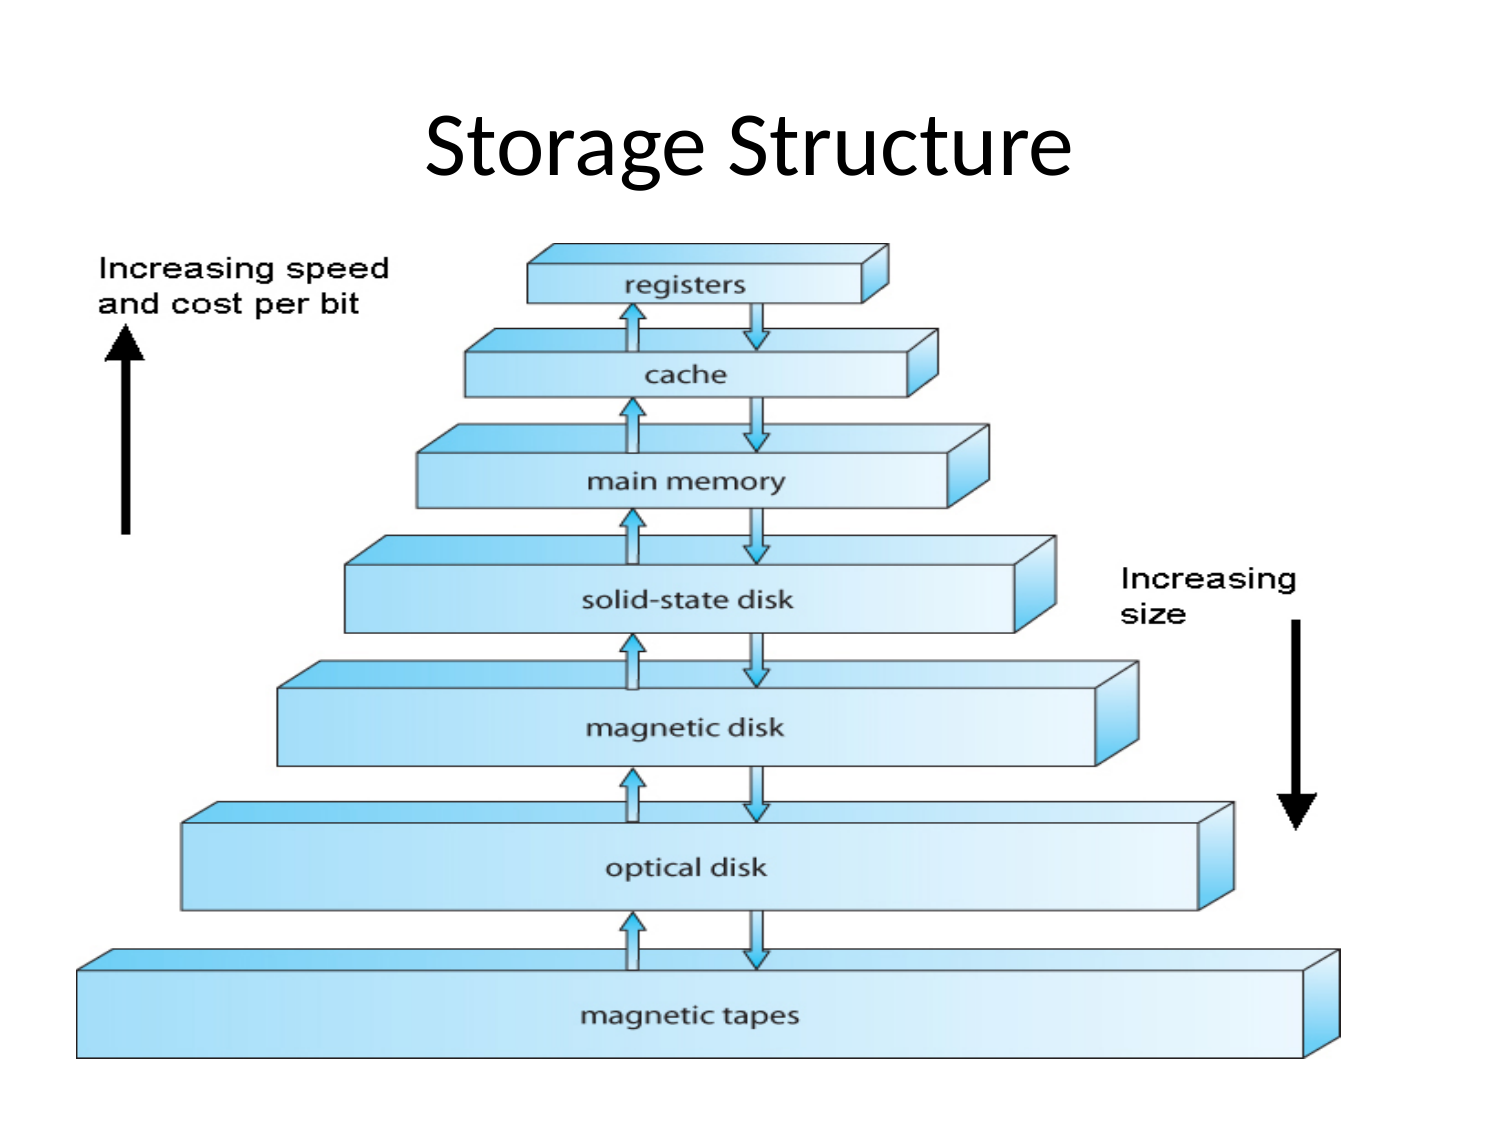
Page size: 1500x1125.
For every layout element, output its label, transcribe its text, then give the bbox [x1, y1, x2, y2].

title Storage Structure [75, 45, 1425, 233]
picture [76, 243, 1341, 1059]
